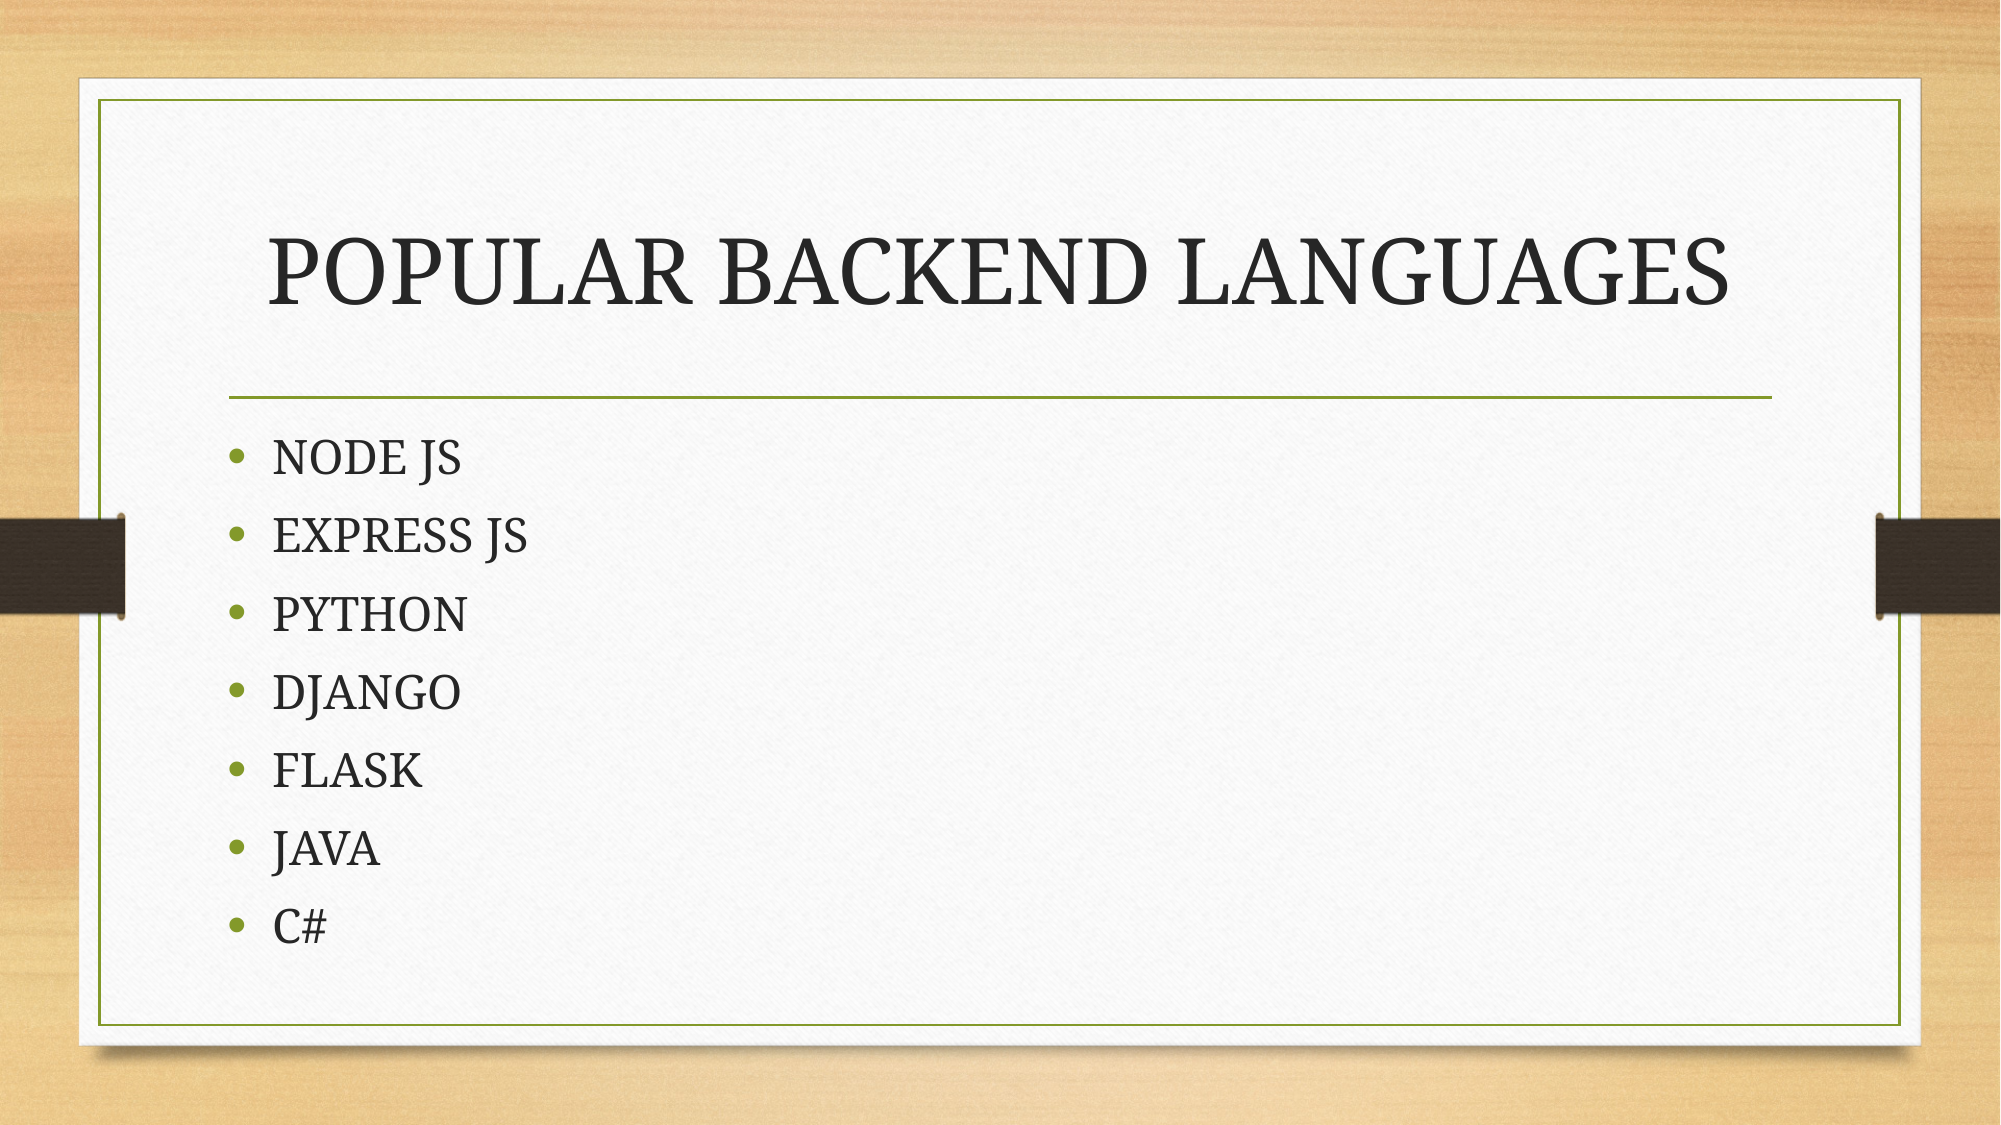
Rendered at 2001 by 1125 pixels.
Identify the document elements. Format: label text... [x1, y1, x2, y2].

picture [0, 0, 2001, 1125]
list NODE JS EXPRESS JS PYTHON DJANGO FLASK JAVA C# [212, 419, 1788, 964]
title POPULAR BACKEND LANGUAGES [212, 161, 1788, 375]
